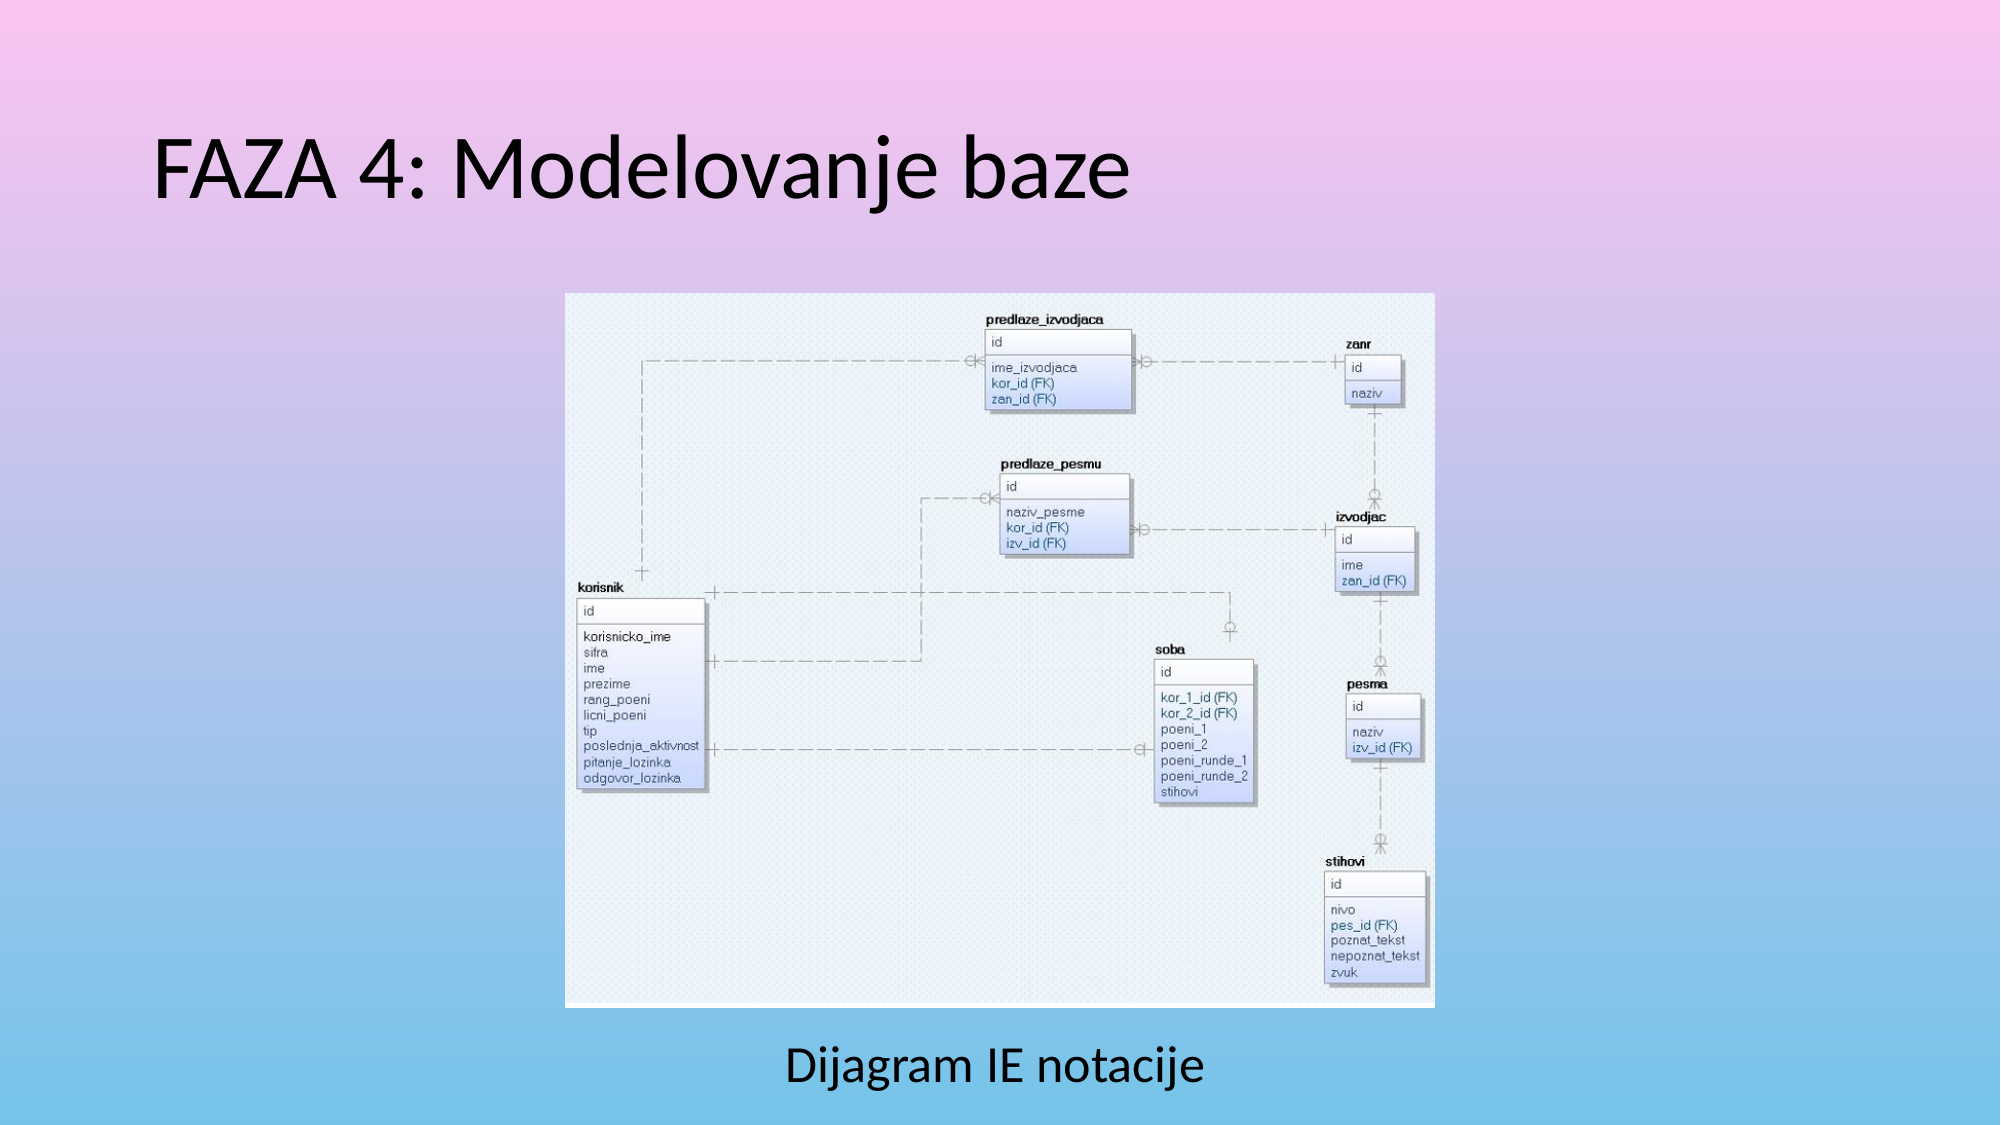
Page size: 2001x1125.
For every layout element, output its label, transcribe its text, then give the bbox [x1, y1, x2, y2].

text_box Dijagram IE notacije [770, 1023, 1277, 1101]
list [565, 292, 1435, 1008]
title FAZA 4: Modelovanje baze [137, 59, 1863, 278]
